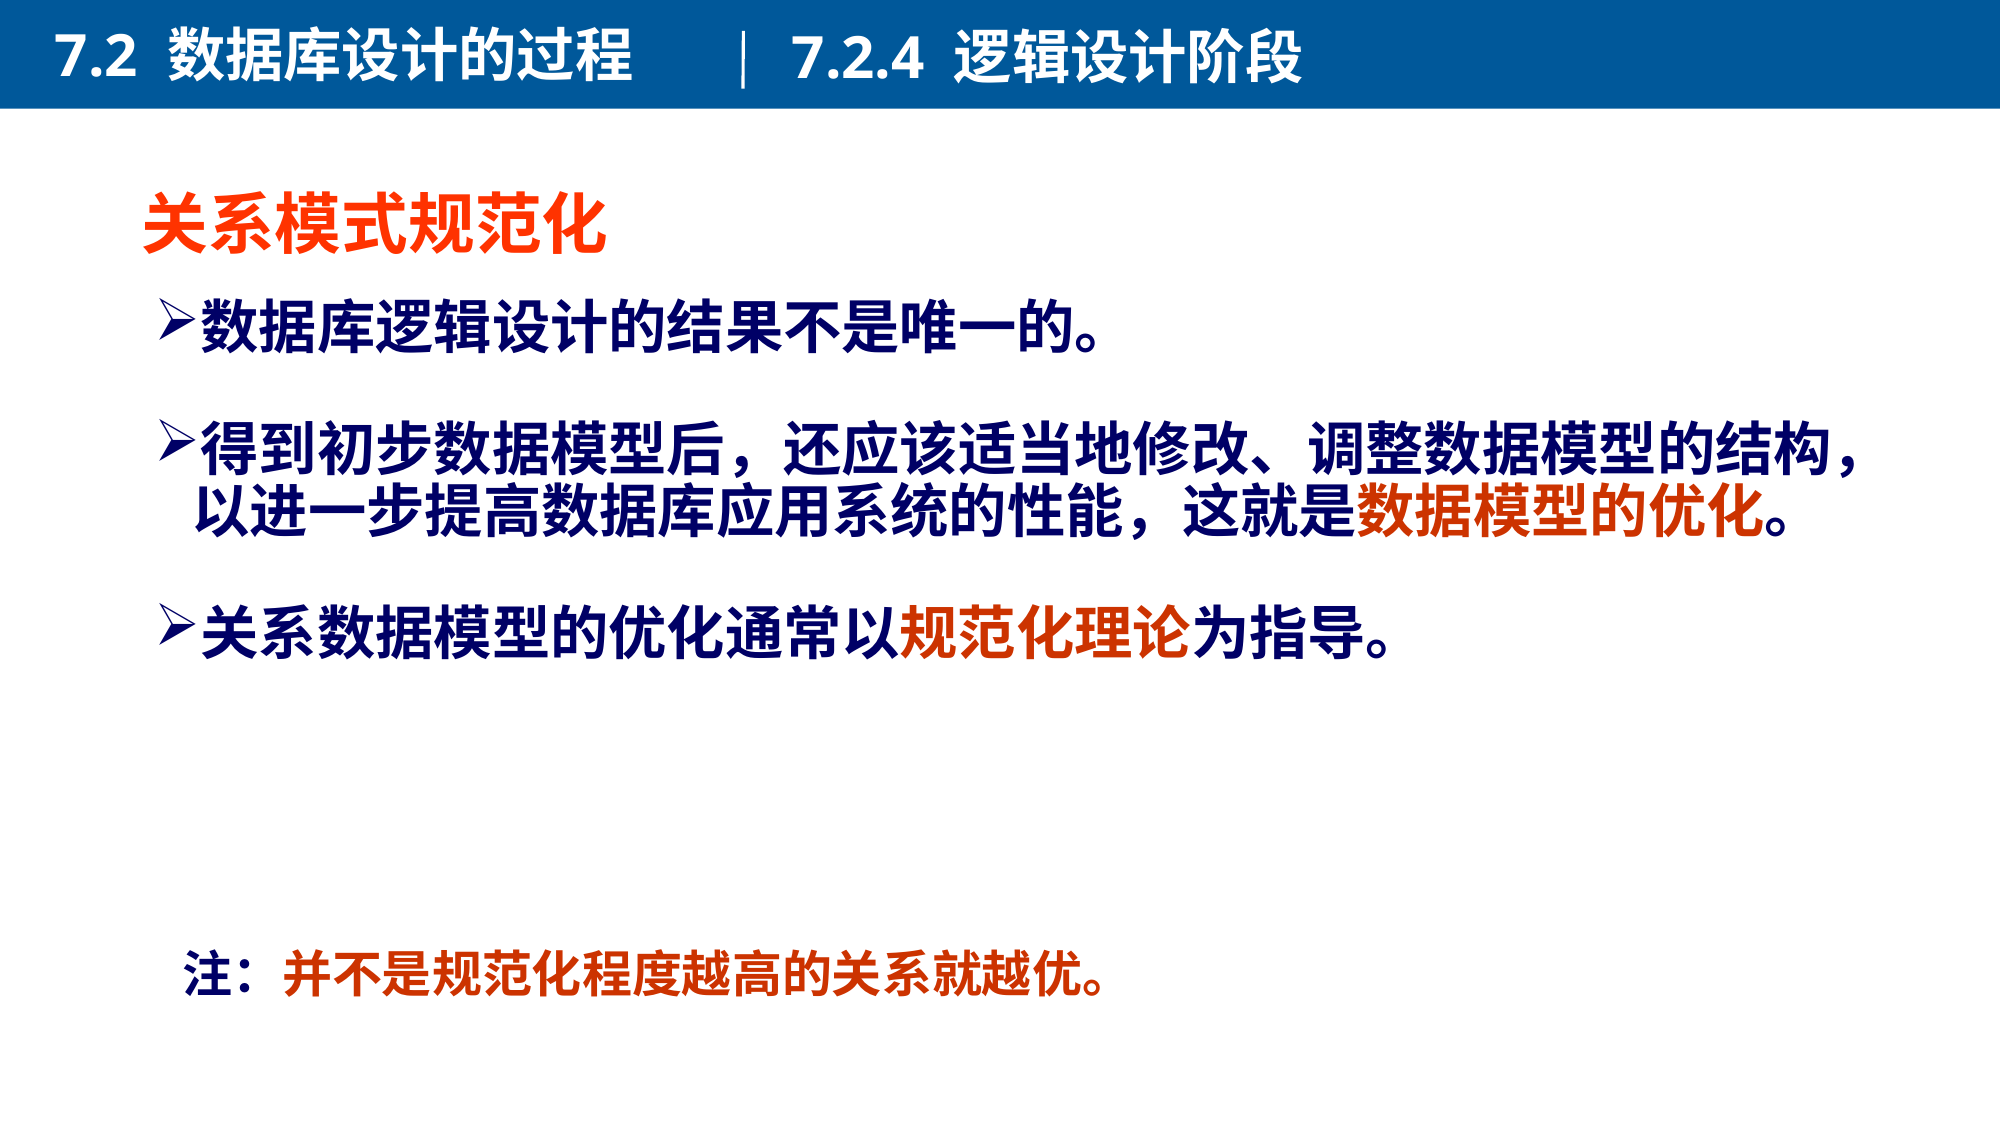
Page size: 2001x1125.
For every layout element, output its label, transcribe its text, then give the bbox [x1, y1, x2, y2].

text_box 注：并不是规范化程度越高的关系就越优。 [92, 928, 1480, 1028]
text_box 7.2.4 逻辑设计阶段 [777, 12, 2000, 98]
text_box 7.2 数据库设计的过程 [40, 10, 870, 96]
text_box 关系模式规范化 [126, 174, 1465, 288]
text_box [0, 0, 2000, 109]
text_box 数据库逻辑设计的结果不是唯一的。 得到初步数据模型后，还应该适当地修改、调整数据模型的结构，以进一步提高数据库应用系统的性能，这就是数据模型的优化。 关系数据模型的优化通常以规范化理论为指导。 [139, 290, 1874, 1041]
